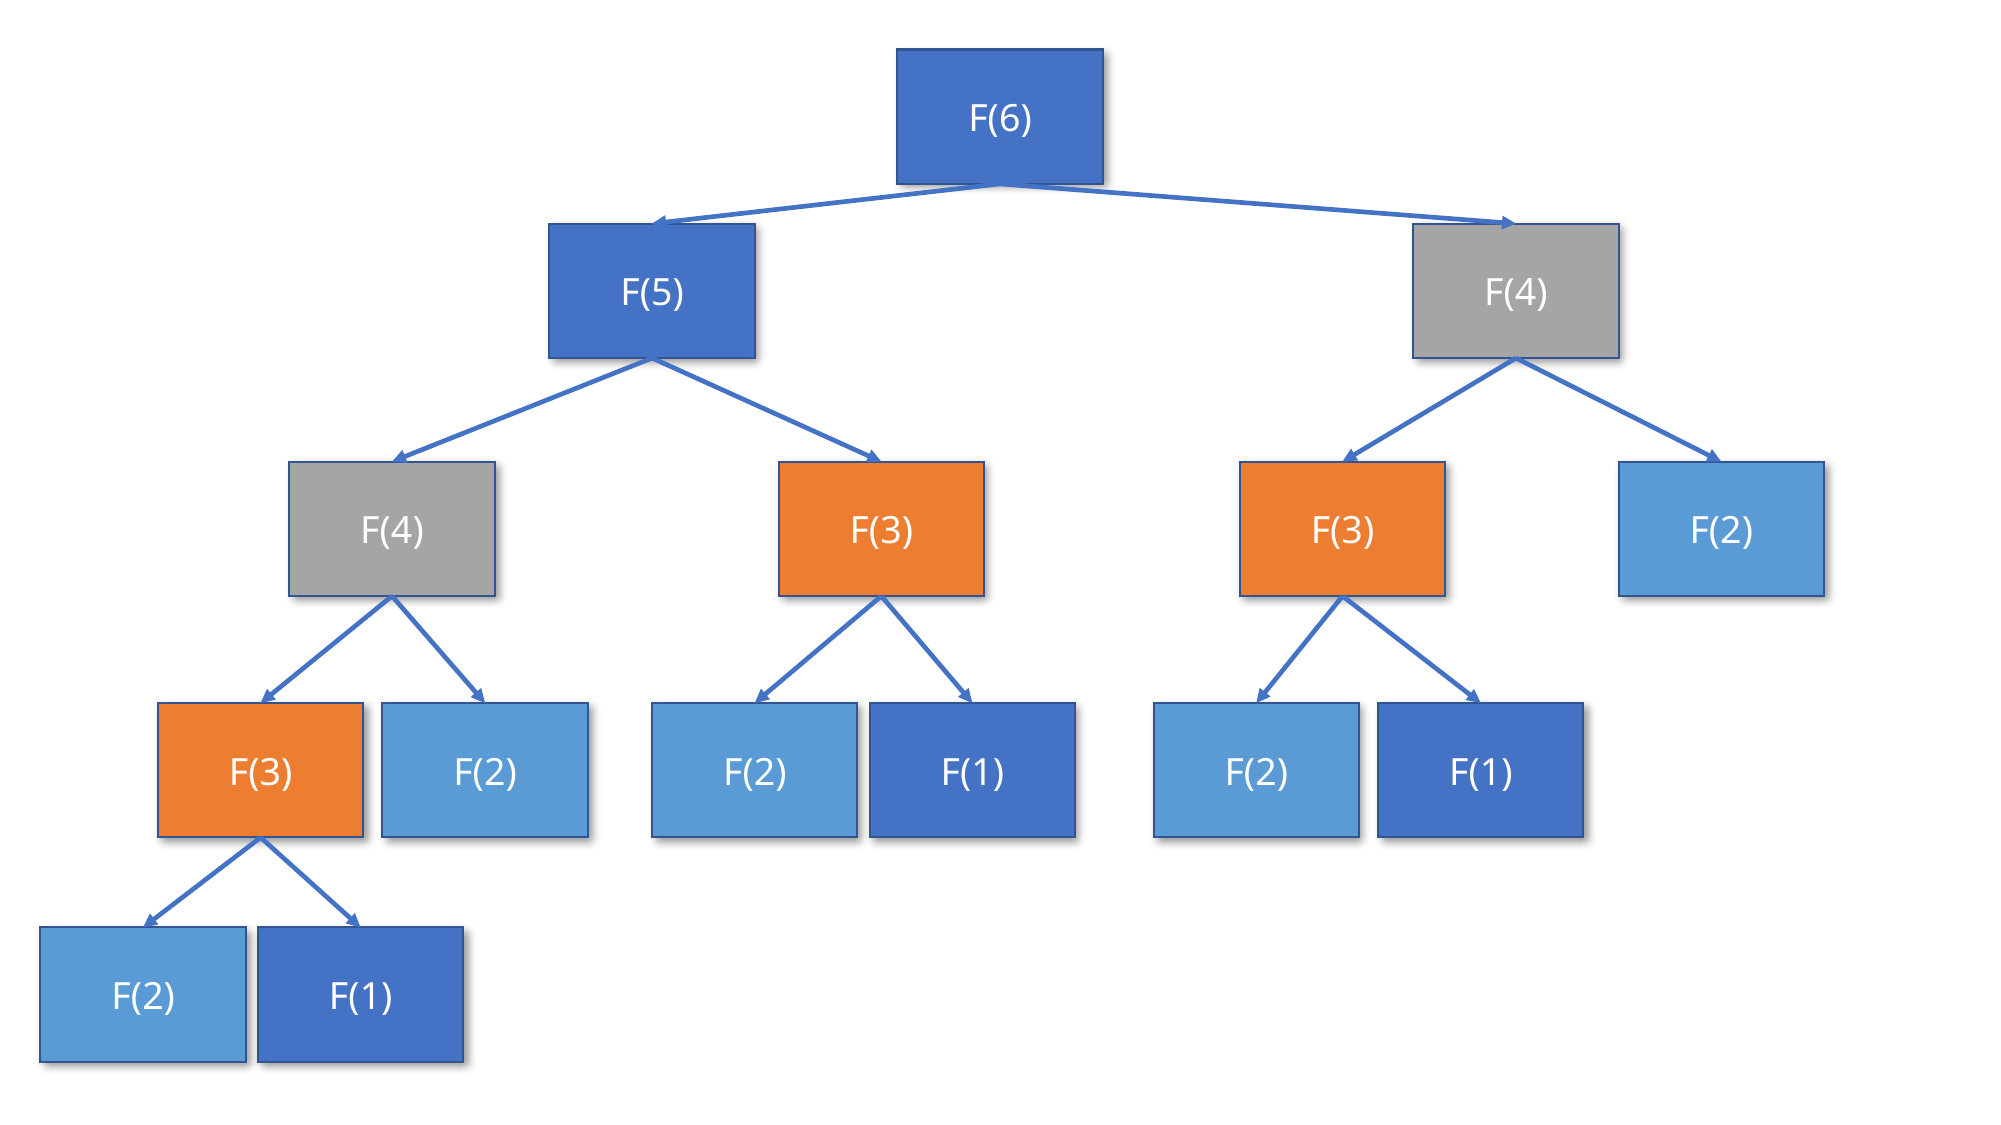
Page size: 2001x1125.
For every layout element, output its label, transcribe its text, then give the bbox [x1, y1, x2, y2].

text_box F(5) [548, 223, 756, 358]
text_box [391, 596, 485, 704]
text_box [1256, 596, 1342, 704]
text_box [260, 837, 361, 928]
text_box F(2) [1153, 702, 1360, 838]
text_box F(3) [1239, 461, 1446, 597]
text_box F(1) [869, 702, 1076, 838]
text_box F(2) [1618, 461, 1825, 597]
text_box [143, 837, 260, 928]
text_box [652, 358, 882, 462]
text_box F(2) [651, 702, 858, 838]
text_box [881, 596, 973, 704]
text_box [1342, 596, 1481, 704]
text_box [260, 596, 391, 704]
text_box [754, 596, 881, 704]
text_box F(4) [1412, 223, 1620, 358]
text_box F(1) [1377, 702, 1584, 838]
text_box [391, 358, 652, 462]
text_box F(3) [778, 461, 985, 597]
text_box F(6) [896, 48, 1104, 183]
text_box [652, 183, 999, 224]
text_box F(1) [257, 926, 464, 1063]
text_box F(4) [288, 461, 496, 597]
text_box F(2) [39, 926, 247, 1063]
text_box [1515, 358, 1722, 462]
text_box F(3) [157, 702, 364, 838]
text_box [1342, 358, 1515, 462]
text_box F(2) [381, 702, 589, 838]
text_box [999, 183, 1516, 224]
